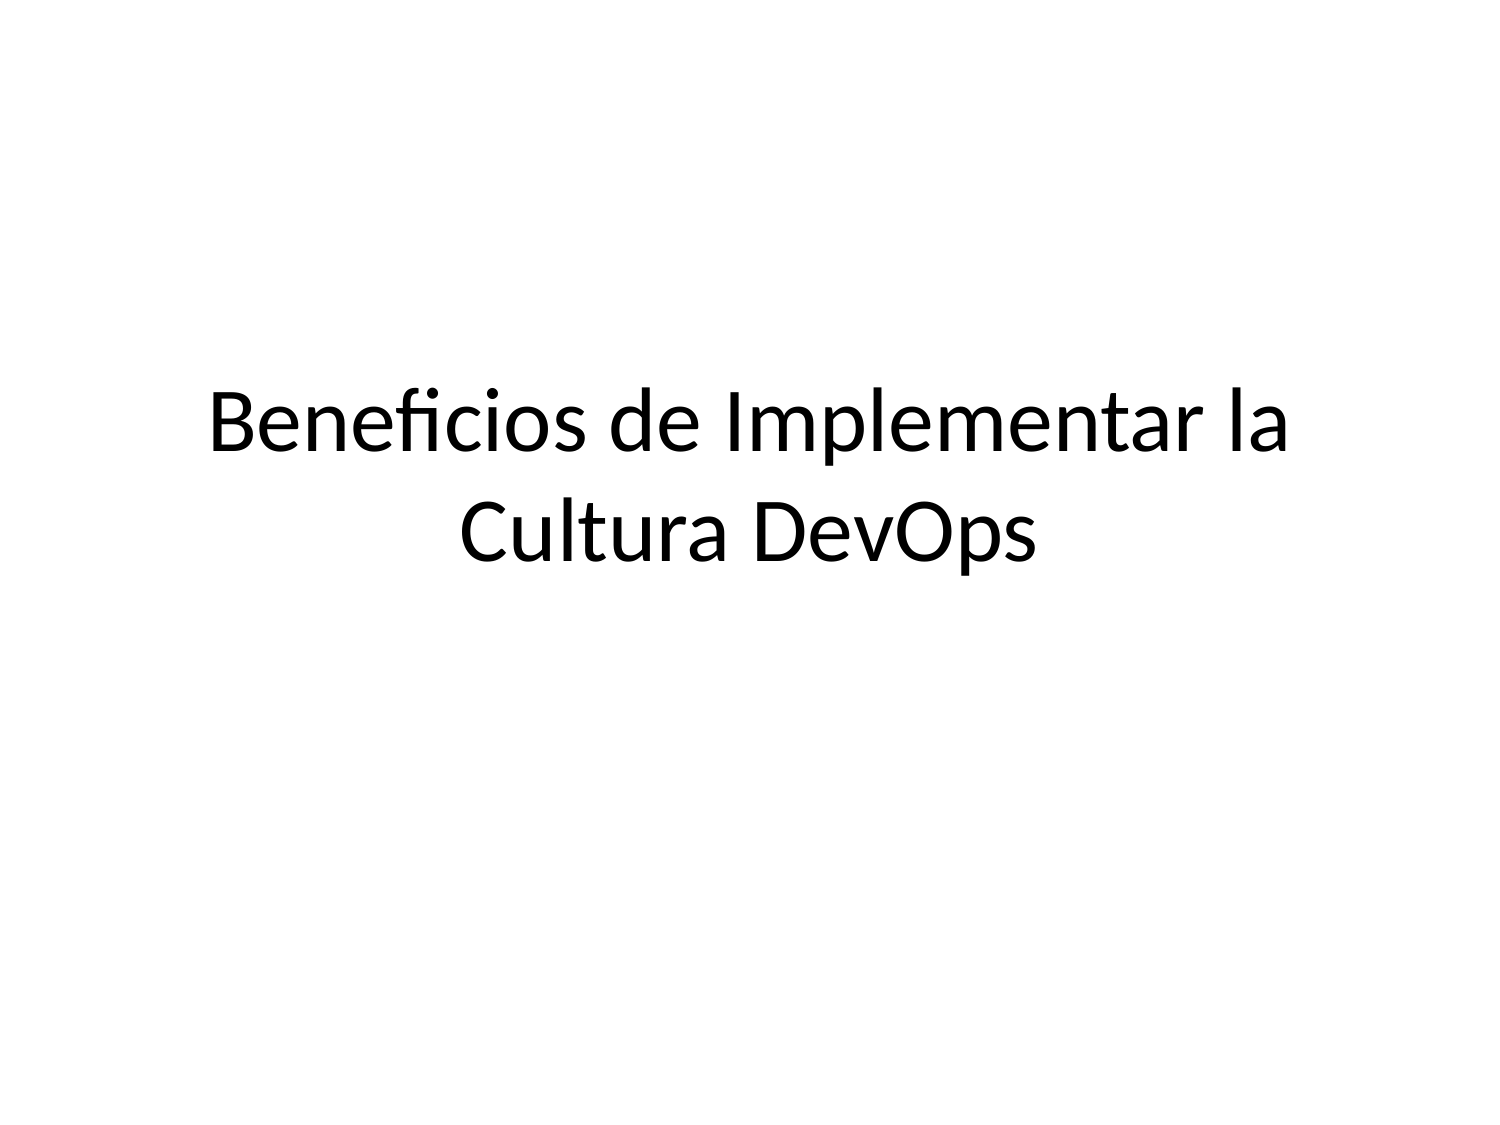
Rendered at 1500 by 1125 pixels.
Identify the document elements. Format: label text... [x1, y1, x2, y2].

title Beneficios de Implementar la Cultura DevOps [112, 349, 1388, 591]
